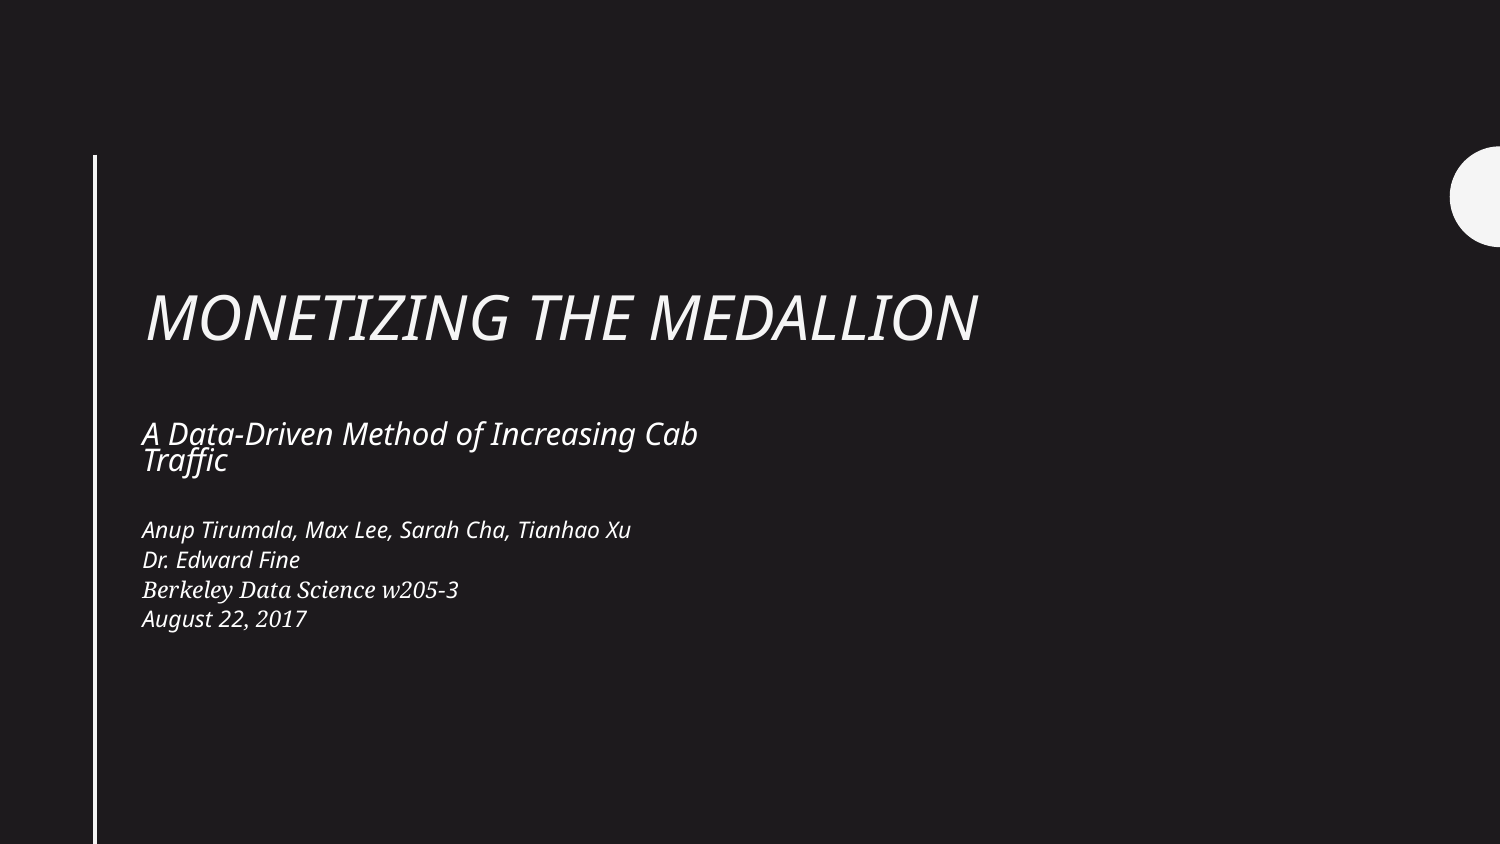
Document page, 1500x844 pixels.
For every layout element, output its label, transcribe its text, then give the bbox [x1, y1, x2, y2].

subtitle A Data-Driven Method of Increasing Cab Traffic Anup Tirumala, Max Lee, Sarah Cha, Tianhao Xu Dr. Edward Fine Berkeley Data Science w205-3 August 22, 2017 [131, 418, 750, 647]
title MONETIZING THE MEDALLION [133, 140, 1179, 359]
